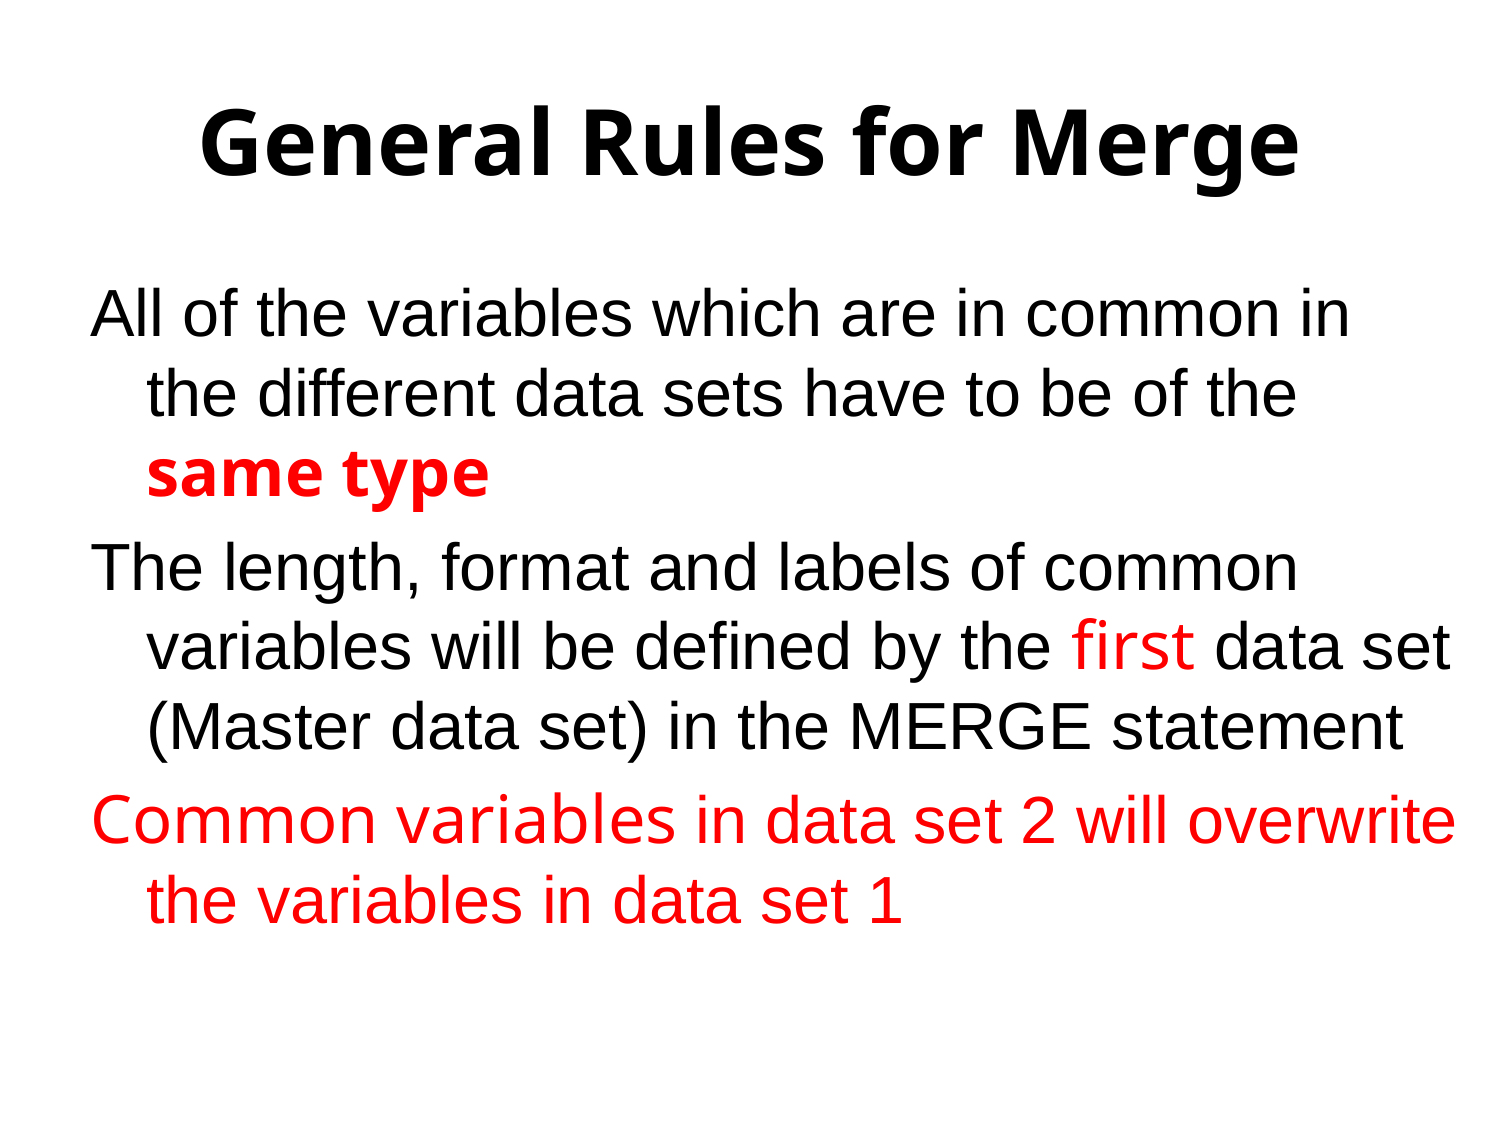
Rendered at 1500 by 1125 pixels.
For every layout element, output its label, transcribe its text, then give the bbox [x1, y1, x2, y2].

list All of the variables which are in common in the different data sets have to be of the same type The length, format and labels of common variables will be defined by the first data set (Master data set) in the MERGE statement Common variables in data set 2 will overwrite the variables in data set 1 [74, 262, 1476, 1006]
title General Rules for Merge [74, 44, 1426, 233]
